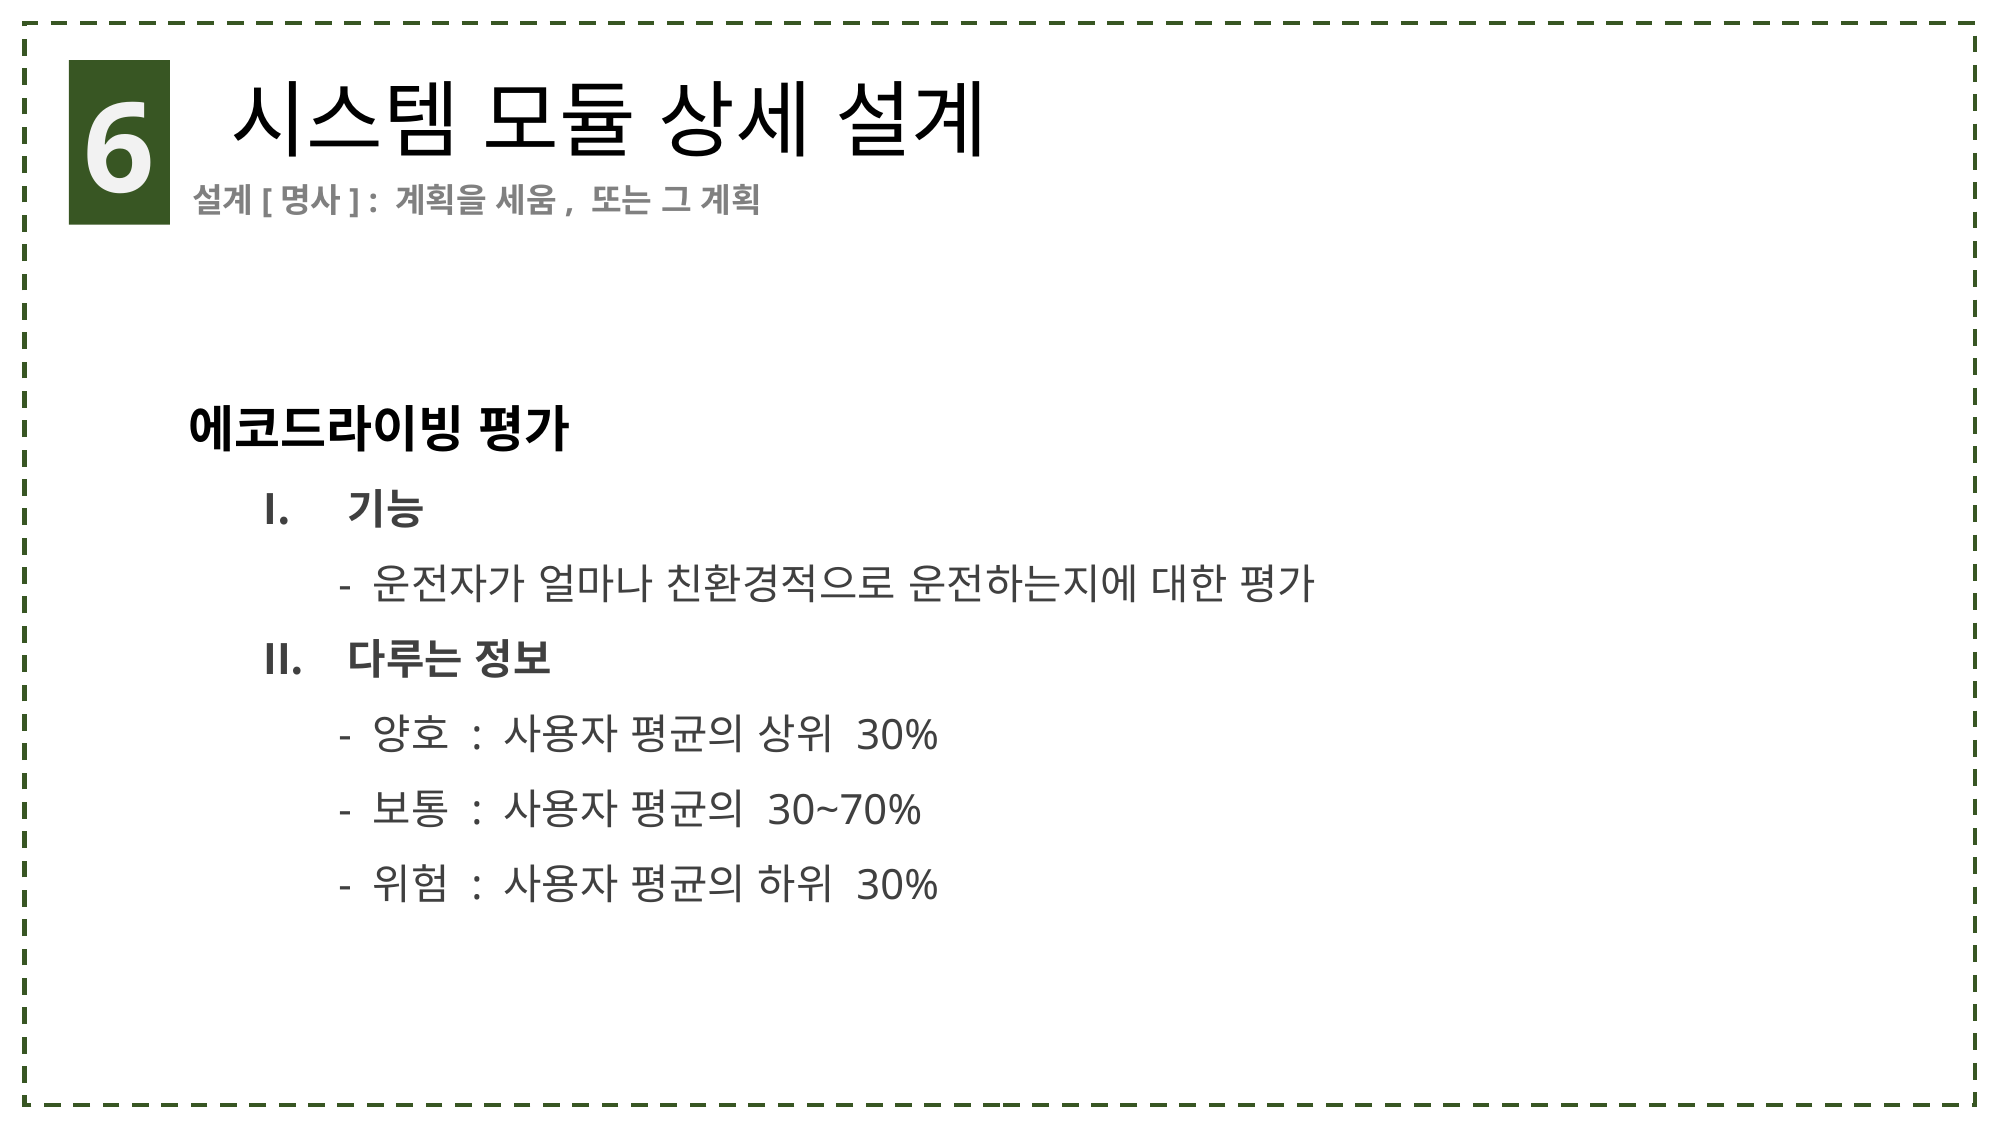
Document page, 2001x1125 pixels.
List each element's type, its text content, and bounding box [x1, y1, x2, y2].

text_box 6 [68, 60, 170, 225]
text_box 에코드라이빙 평가 기능 - 운전자가 얼마나 친환경적으로 운전하는지에 대한 평가 다루는 정보 - 양호 : 사용자 평균의 상위 30% - 보통 : 사용자 평균의 30~70% - 위험 : 사용자 평균의 하위 30% [173, 360, 1872, 916]
text_box 시스템 모듈 상세 설계 [215, 60, 1004, 171]
text_box 설계[명사] : 계획을 세움, 또는 그 계획 [177, 171, 1311, 227]
